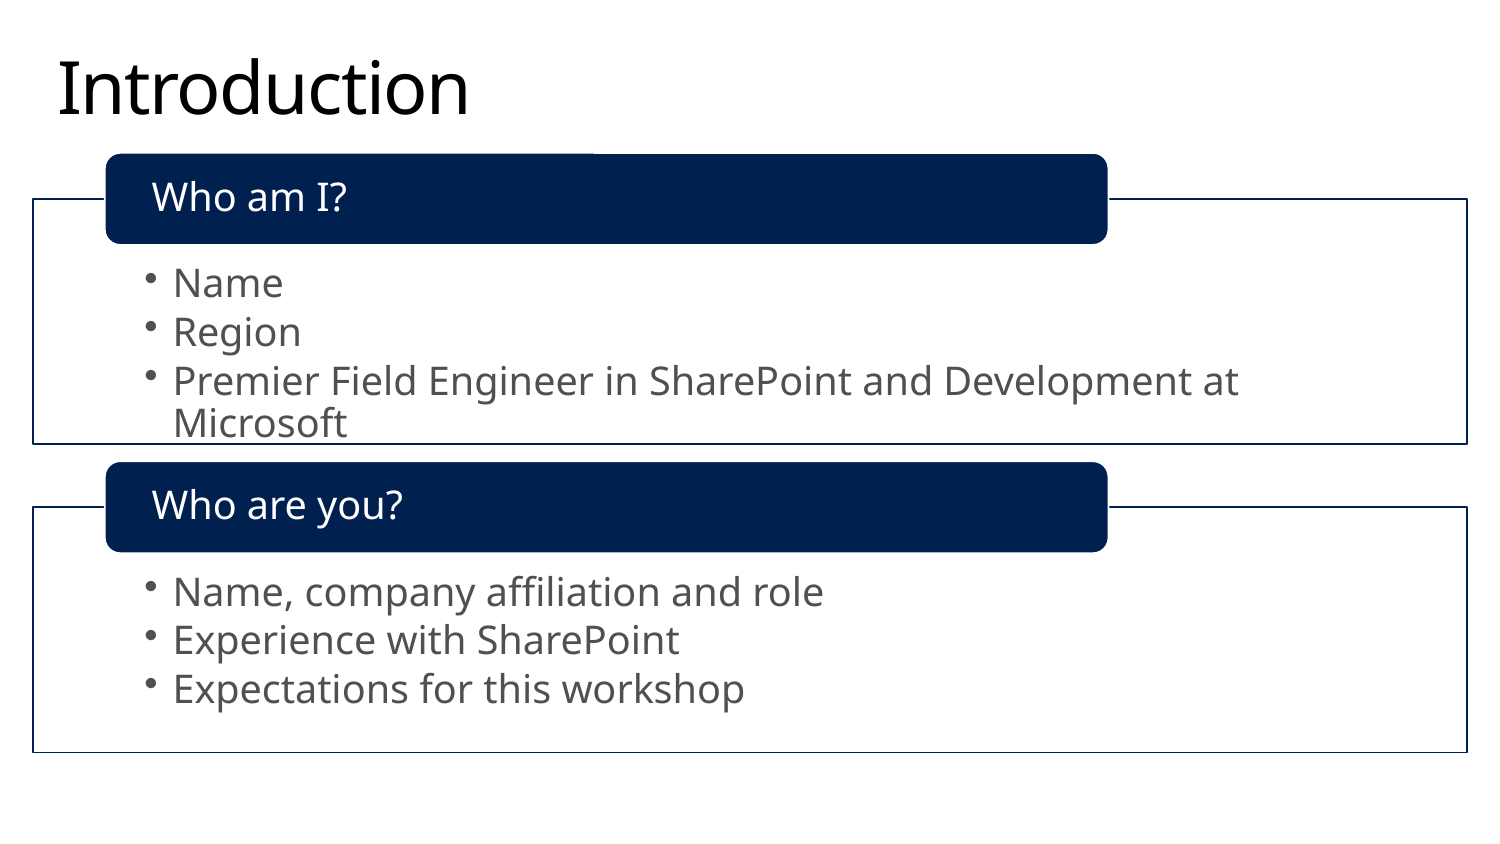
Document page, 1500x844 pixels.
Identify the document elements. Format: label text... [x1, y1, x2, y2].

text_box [32, 146, 1468, 760]
title Introduction [33, 35, 1468, 146]
